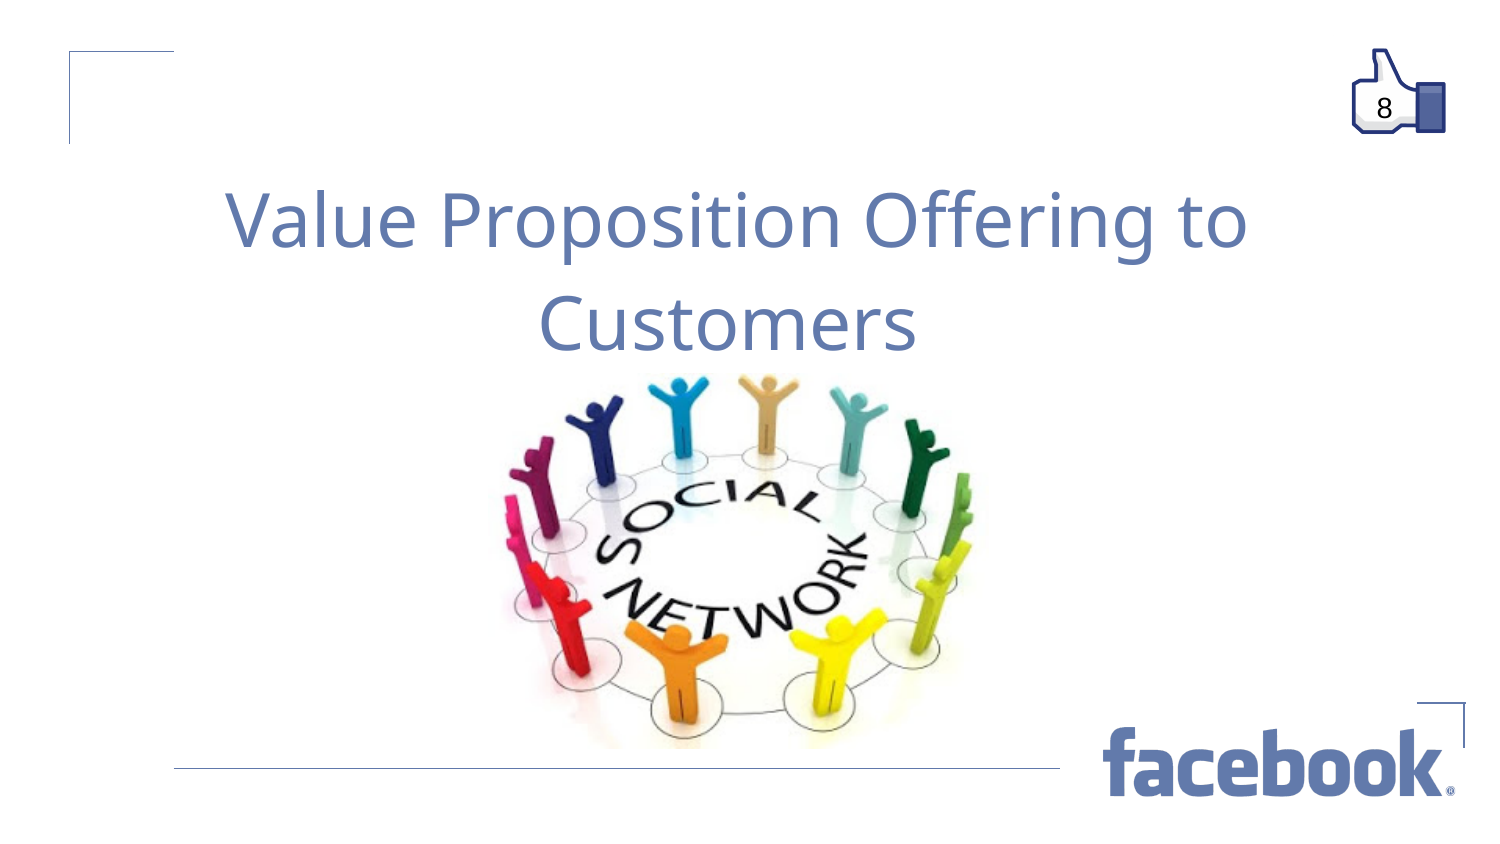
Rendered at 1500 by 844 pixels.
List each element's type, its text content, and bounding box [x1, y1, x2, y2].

picture [1333, 35, 1451, 145]
picture [488, 372, 990, 749]
list Value Proposition Offering to Customers [142, 143, 1334, 324]
picture [1059, 677, 1500, 844]
